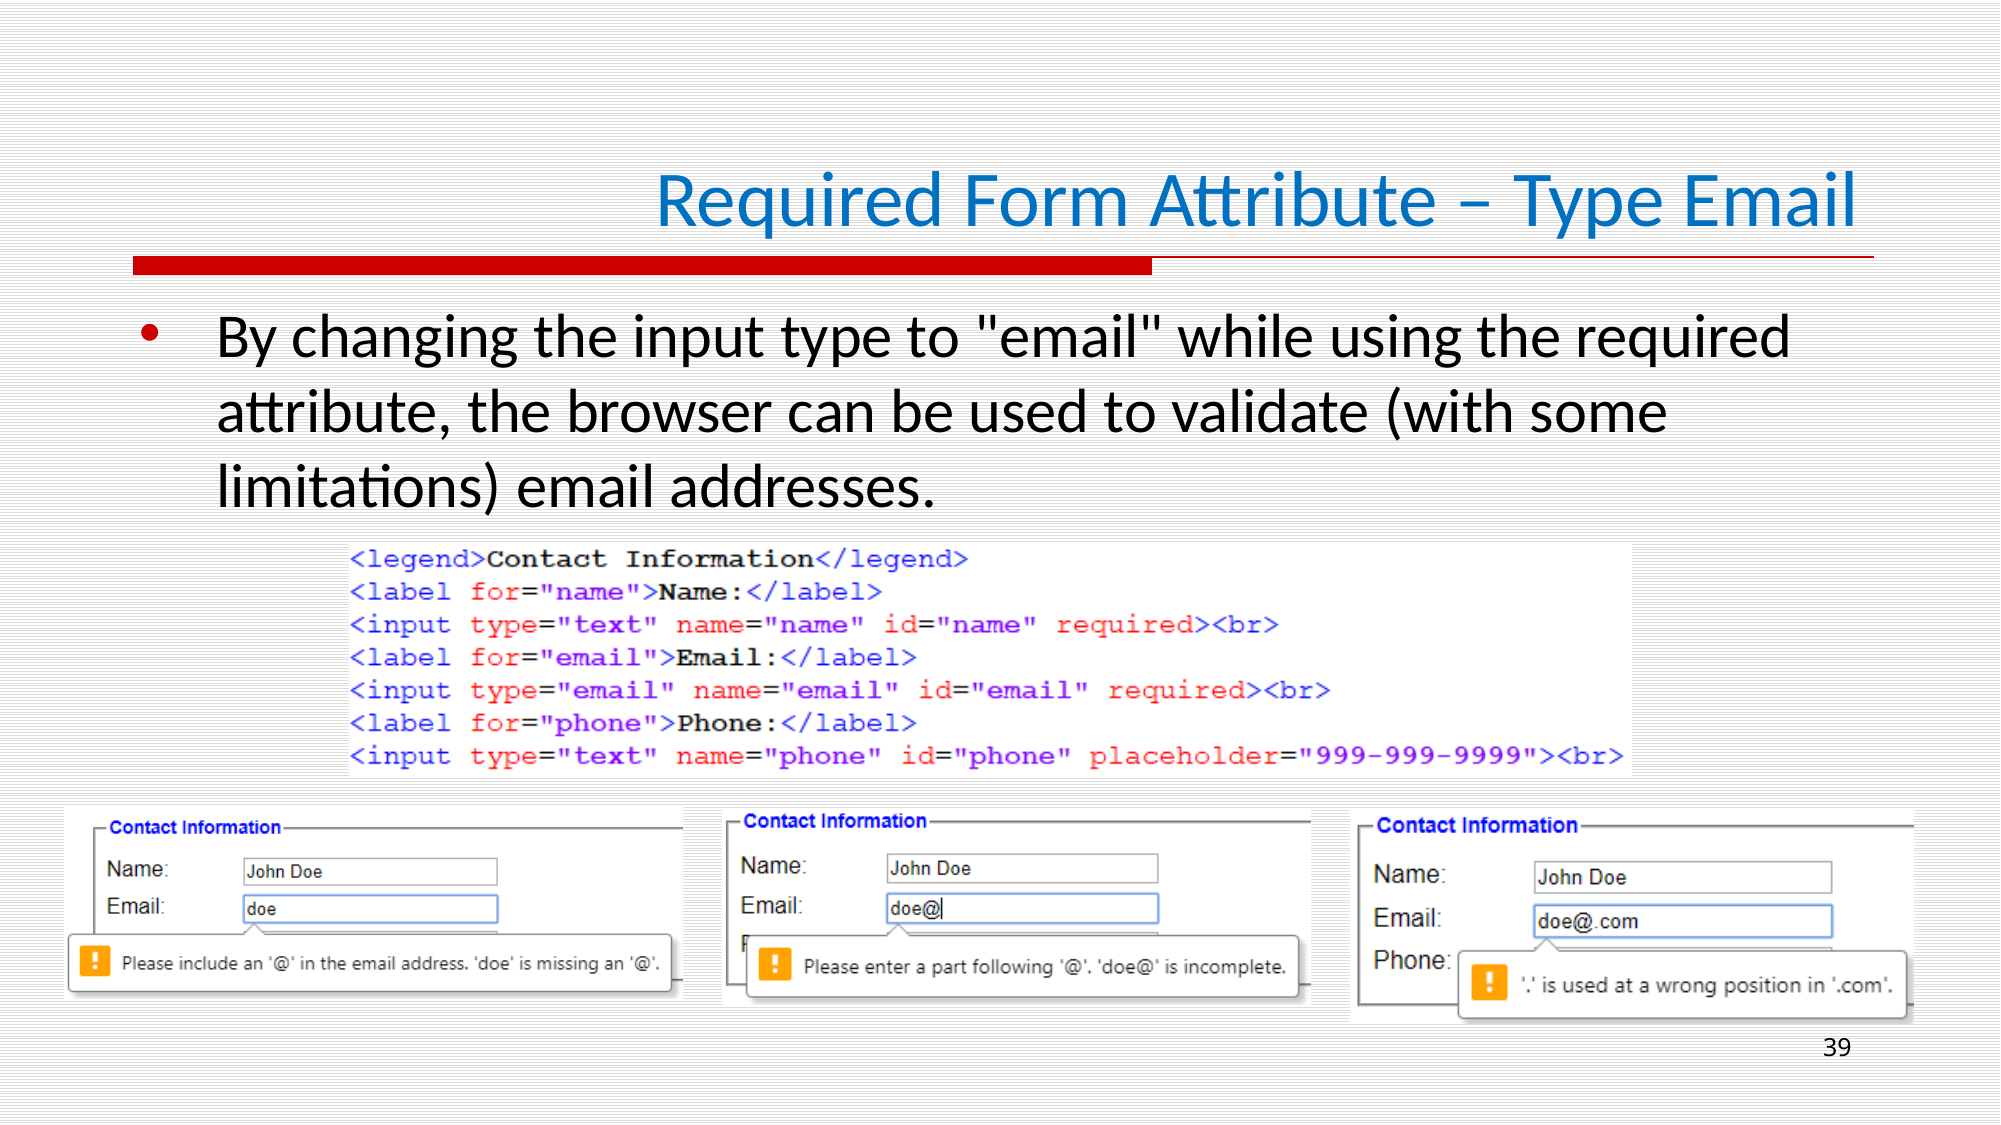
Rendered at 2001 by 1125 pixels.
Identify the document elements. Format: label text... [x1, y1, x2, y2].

slide_number 39 [1433, 1032, 1867, 1103]
list By changing the input type to "email" while using the required attribute, the browser can be used to validate (with some limitations) email addresses. [123, 287, 1875, 988]
title Required Form Attribute – Type Email [125, 49, 1876, 250]
picture [722, 808, 1311, 1005]
picture [1349, 807, 1915, 1025]
picture [64, 806, 684, 1000]
picture [349, 543, 1633, 778]
